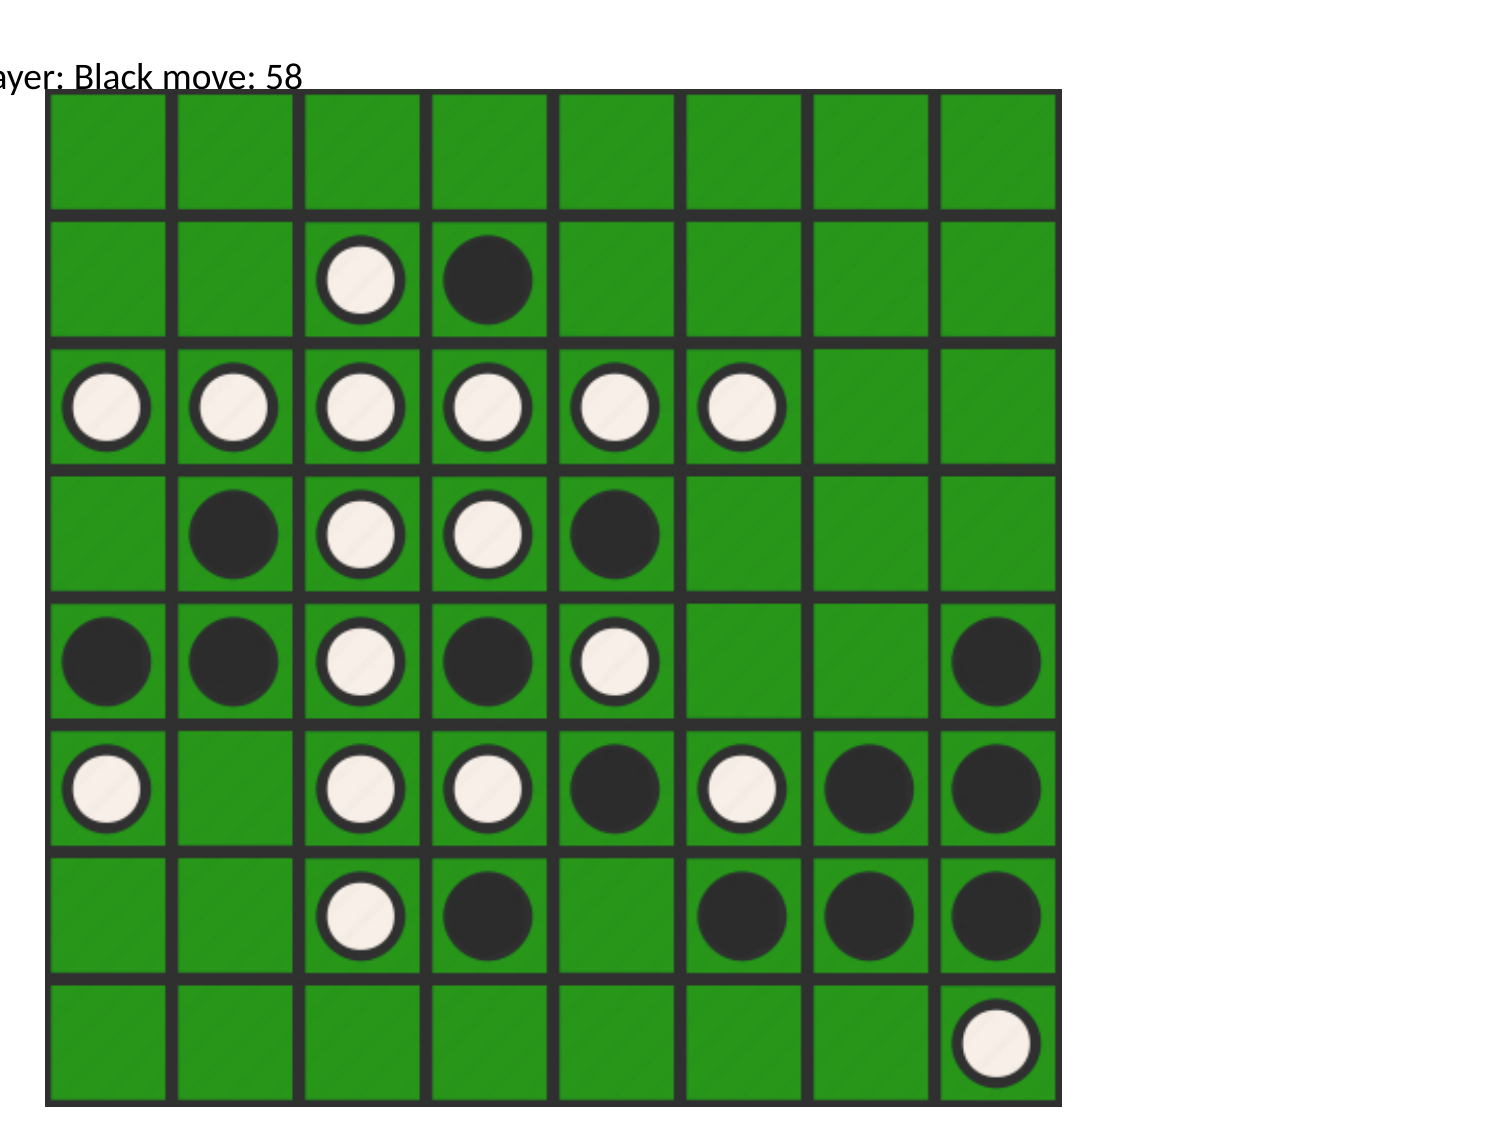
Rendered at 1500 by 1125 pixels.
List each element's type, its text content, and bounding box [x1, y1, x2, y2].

text_box turn: 27 player: Black move: 58 [0, 44, 319, 105]
picture [44, 89, 1062, 1107]
